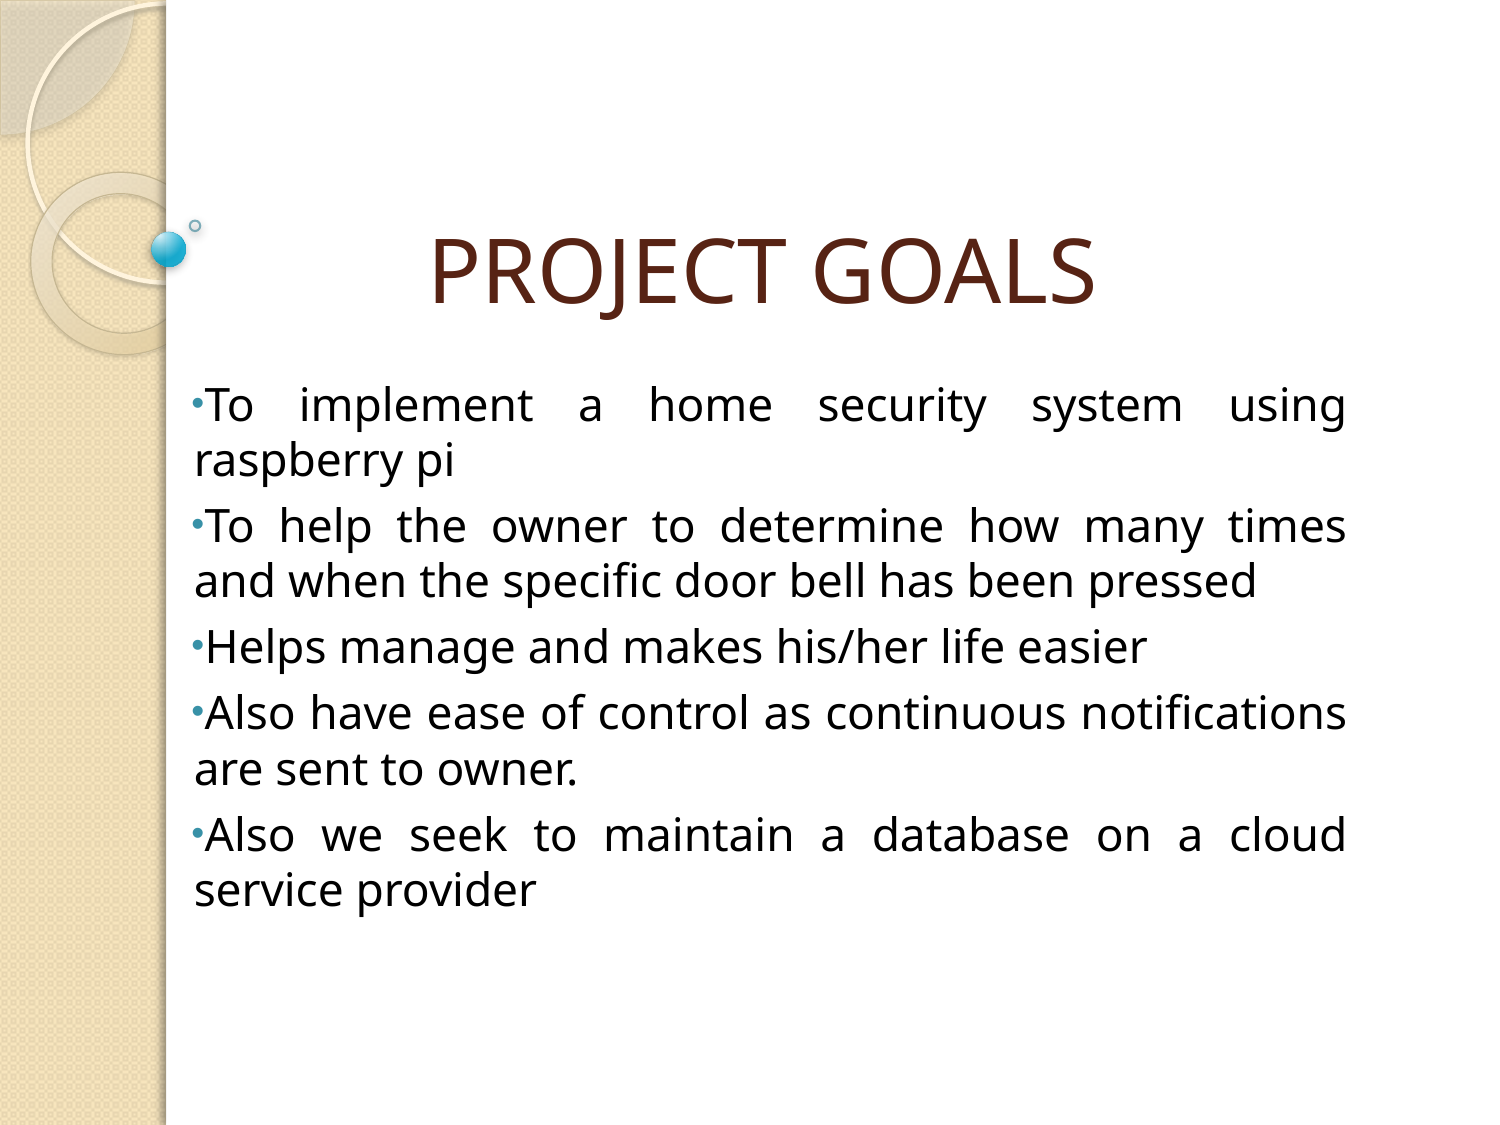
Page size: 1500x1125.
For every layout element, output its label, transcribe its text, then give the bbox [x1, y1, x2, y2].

title PROJECT GOALS [125, 87, 1400, 329]
subtitle To implement a home security system using raspberry pi To help the owner to determine how many times and when the specific door bell has been pressed Helps manage and makes his/her life easier Also have ease of control as continuous notifications are sent to owner. Also we seek to maintain a database on a cloud service provider [174, 375, 1363, 925]
